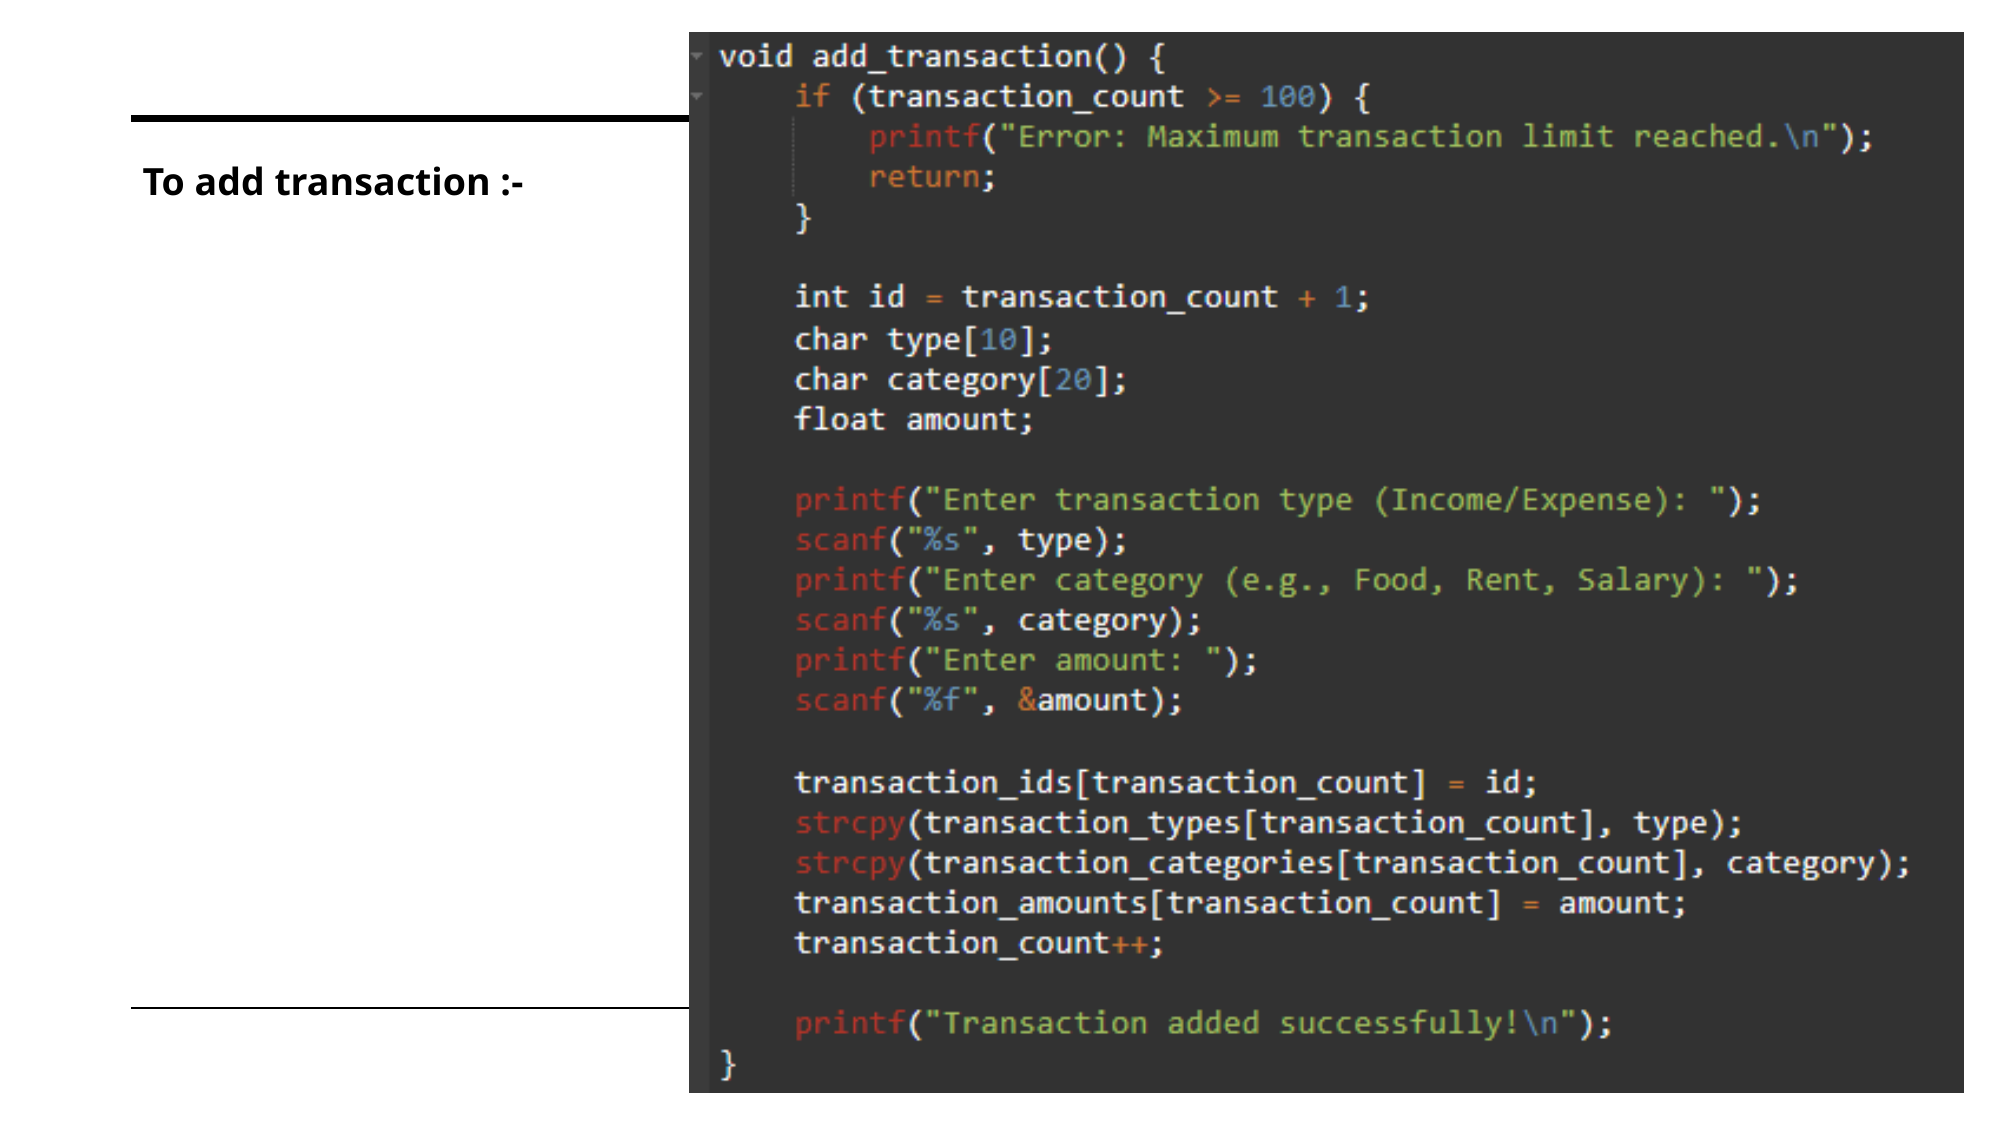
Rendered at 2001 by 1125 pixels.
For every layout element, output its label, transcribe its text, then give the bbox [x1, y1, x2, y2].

picture [689, 32, 1964, 1093]
text_box To add transaction :- [127, 150, 675, 211]
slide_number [1372, 1093, 1799, 1103]
